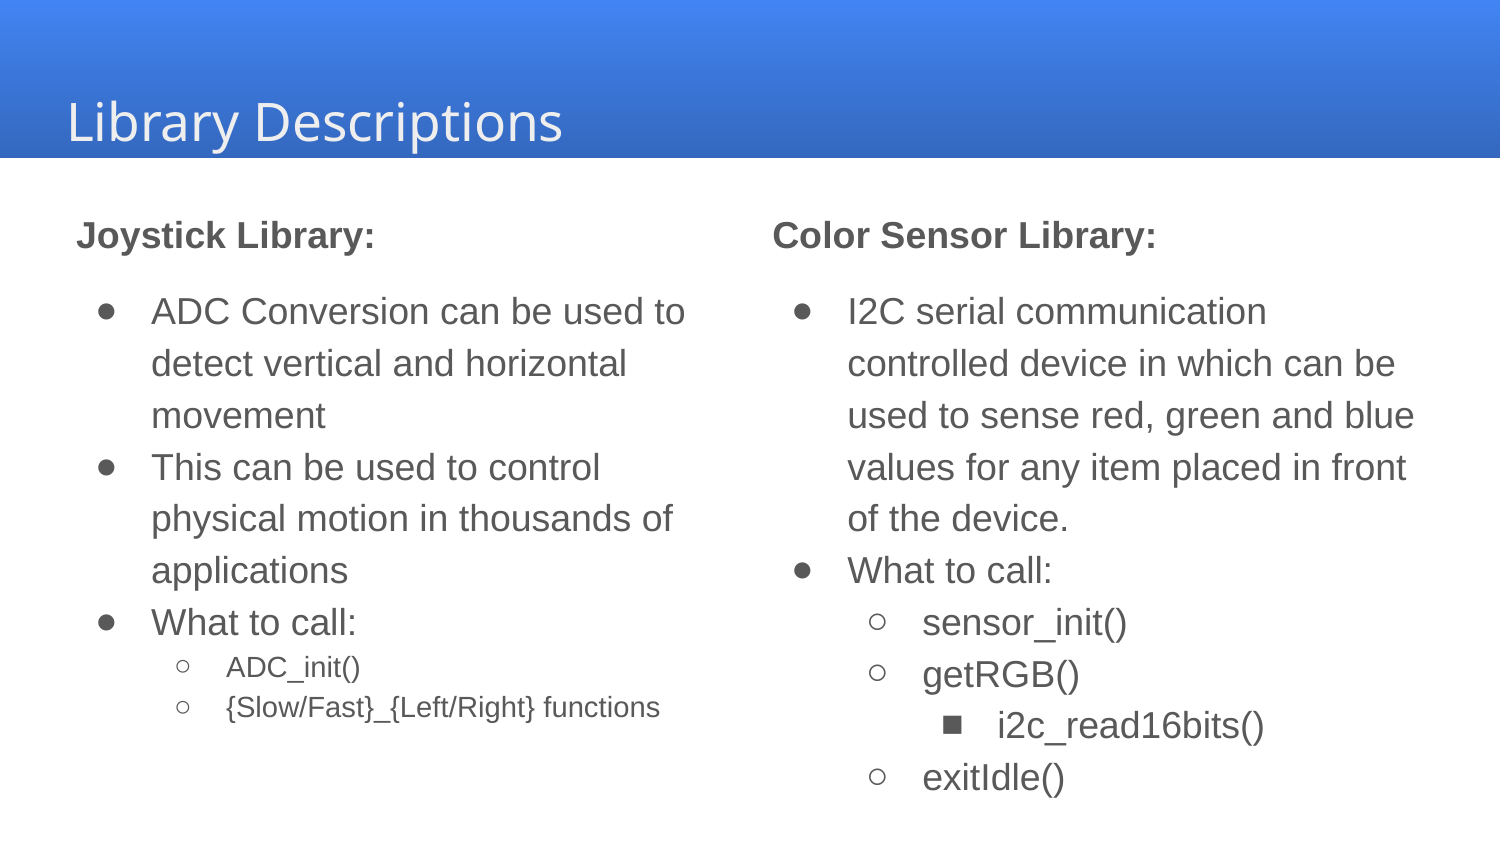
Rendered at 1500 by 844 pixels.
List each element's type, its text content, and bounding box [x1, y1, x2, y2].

title Library Descriptions [51, 72, 1449, 167]
list Joystick Library: ADC Conversion can be used to detect vertical and horizontal movement This can be used to control physical motion in thousands of applications What to call: ADC_init() {Slow/Fast}_{Left/Right} functions [61, 189, 751, 750]
text_box Color Sensor Library: I2C serial communication controlled device in which can be used to sense red, green and blue values for any item placed in front of the device. What to call: sensor_init() getRGB() i2c_read16bits() exitIdle() [757, 188, 1449, 844]
